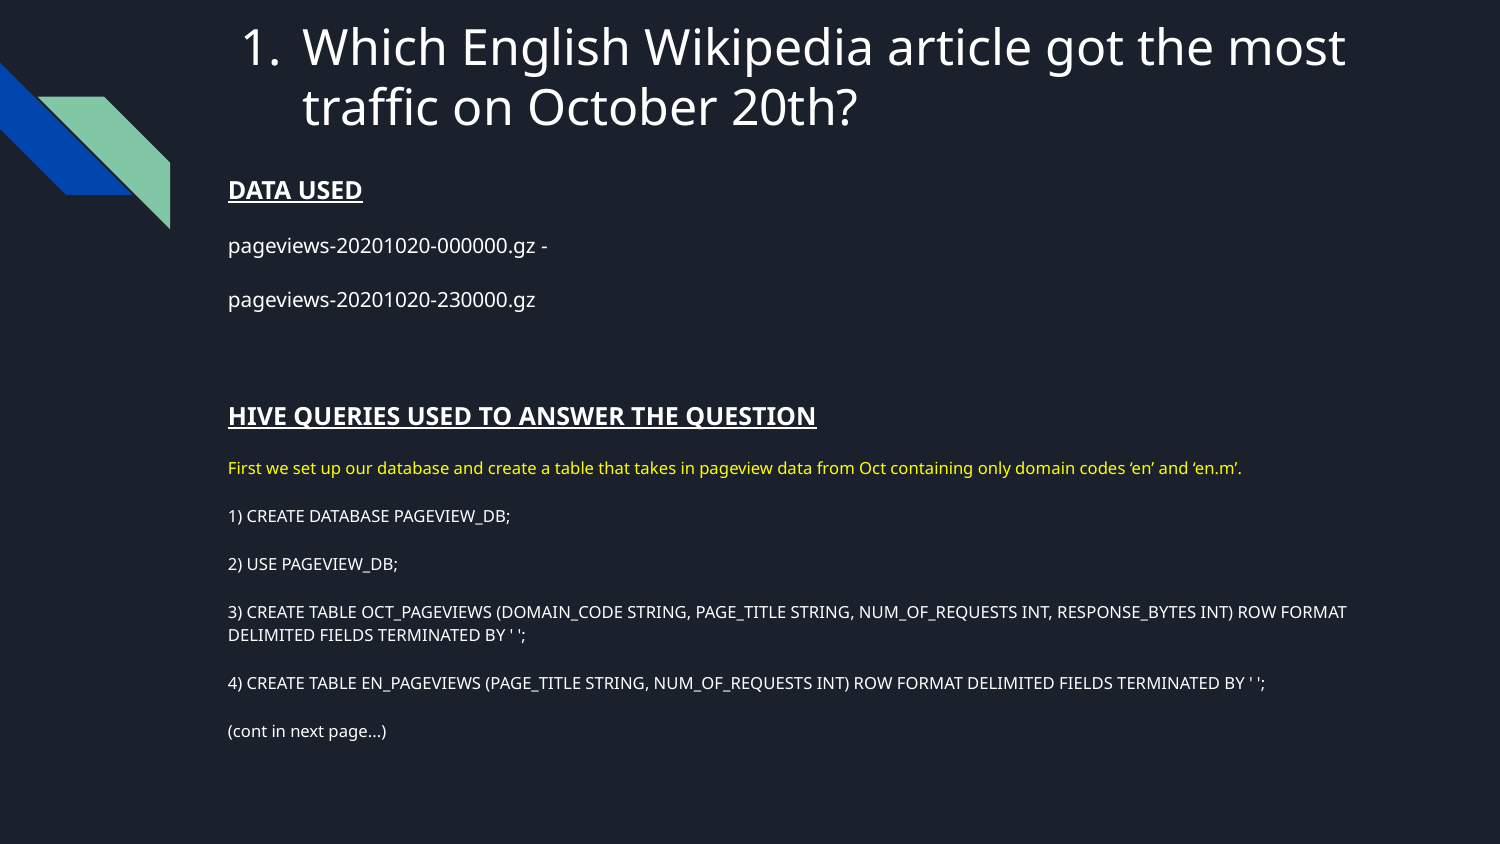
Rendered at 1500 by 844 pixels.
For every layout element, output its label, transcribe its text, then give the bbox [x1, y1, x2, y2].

list DATA USED pageviews-20201020-000000.gz - pageviews-20201020-230000.gz HIVE QUERIES USED TO ANSWER THE QUESTION First we set up our database and create a table that takes in pageview data from Oct containing only domain codes ‘en’ and ‘en.m’. 1) CREATE DATABASE PAGEVIEW_DB; 2) USE PAGEVIEW_DB; 3) CREATE TABLE OCT_PAGEVIEWS (DOMAIN_CODE STRING, PAGE_TITLE STRING, NUM_OF_REQUESTS INT, RESPONSE_BYTES INT) ROW FORMAT DELIMITED FIELDS TERMINATED BY ' '; 4) CREATE TABLE EN_PAGEVIEWS (PAGE_TITLE STRING, NUM_OF_REQUESTS INT) ROW FORMAT DELIMITED FIELDS TERMINATED BY ' '; (cont in next page...) [212, 154, 1368, 844]
title Which English Wikipedia article got the most traffic on October 20th? [212, 0, 1368, 146]
